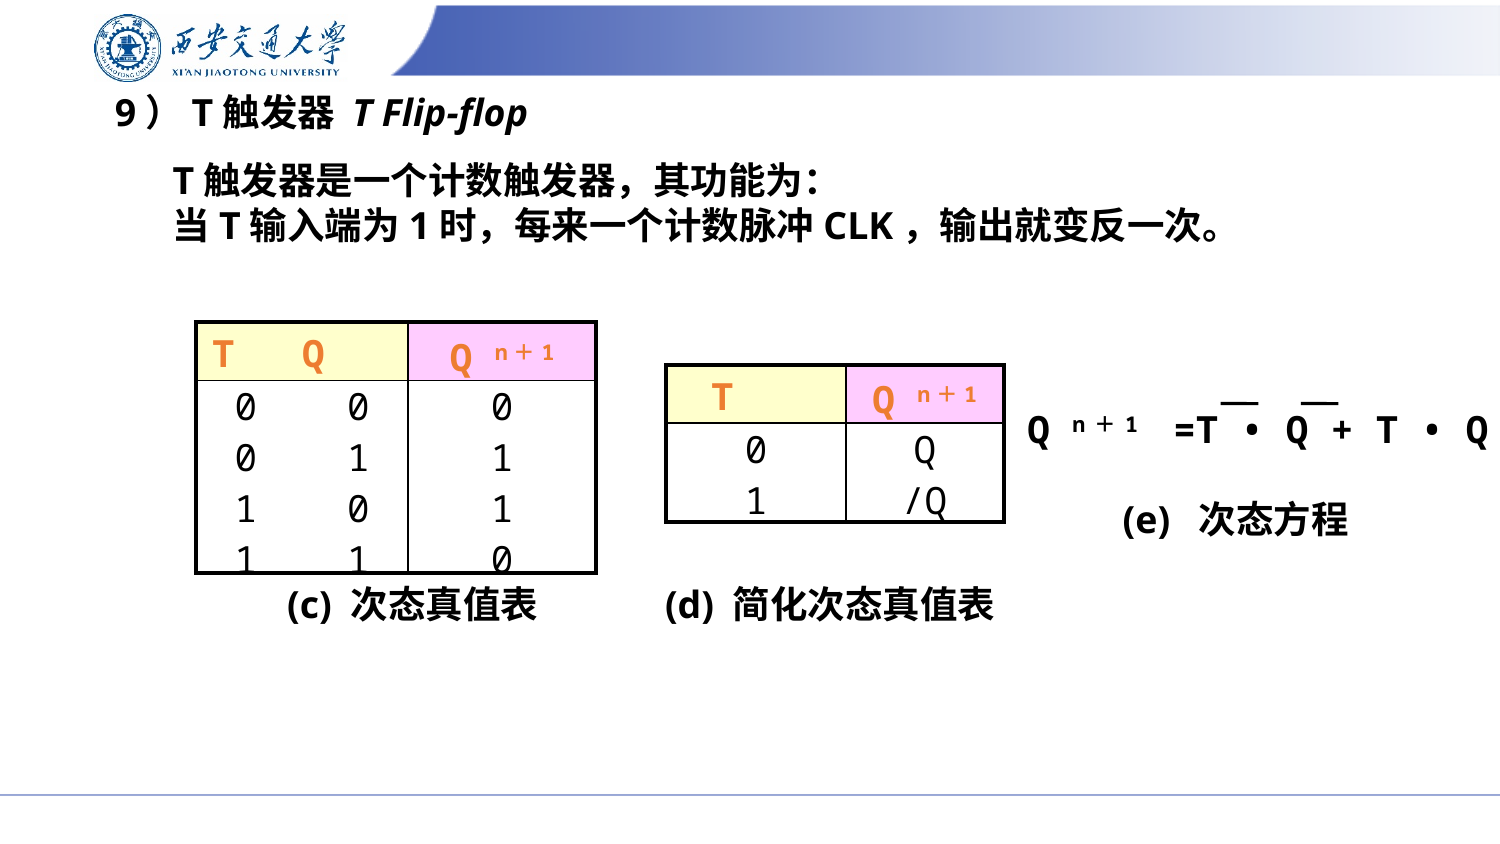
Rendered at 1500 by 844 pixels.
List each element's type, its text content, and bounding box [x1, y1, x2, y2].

text_box (d) 简化次态真值表 [627, 573, 1034, 634]
table_cell 0 1 [668, 424, 845, 520]
table_header T Q [198, 324, 407, 380]
table_cell 0 0 0 1 1 0 1 1 [198, 381, 407, 571]
title 9）T触发器 T Flip-flop [99, 86, 1013, 153]
table_header T [668, 367, 845, 422]
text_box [1012, 398, 1500, 550]
text_box (c) 次态真值表 [272, 575, 553, 634]
text_box T触发器是一个计数触发器，其功能为： 当T输入端为1时，每来一个计数脉冲CLK，输出就变反一次。 [157, 149, 1234, 255]
picture [0, 0, 1500, 844]
table_header Q n＋1 [847, 367, 1002, 422]
table_header Q n＋1 [409, 324, 594, 380]
table_cell 0 1 1 0 [409, 381, 594, 571]
table_cell Q /Q [847, 424, 1002, 520]
